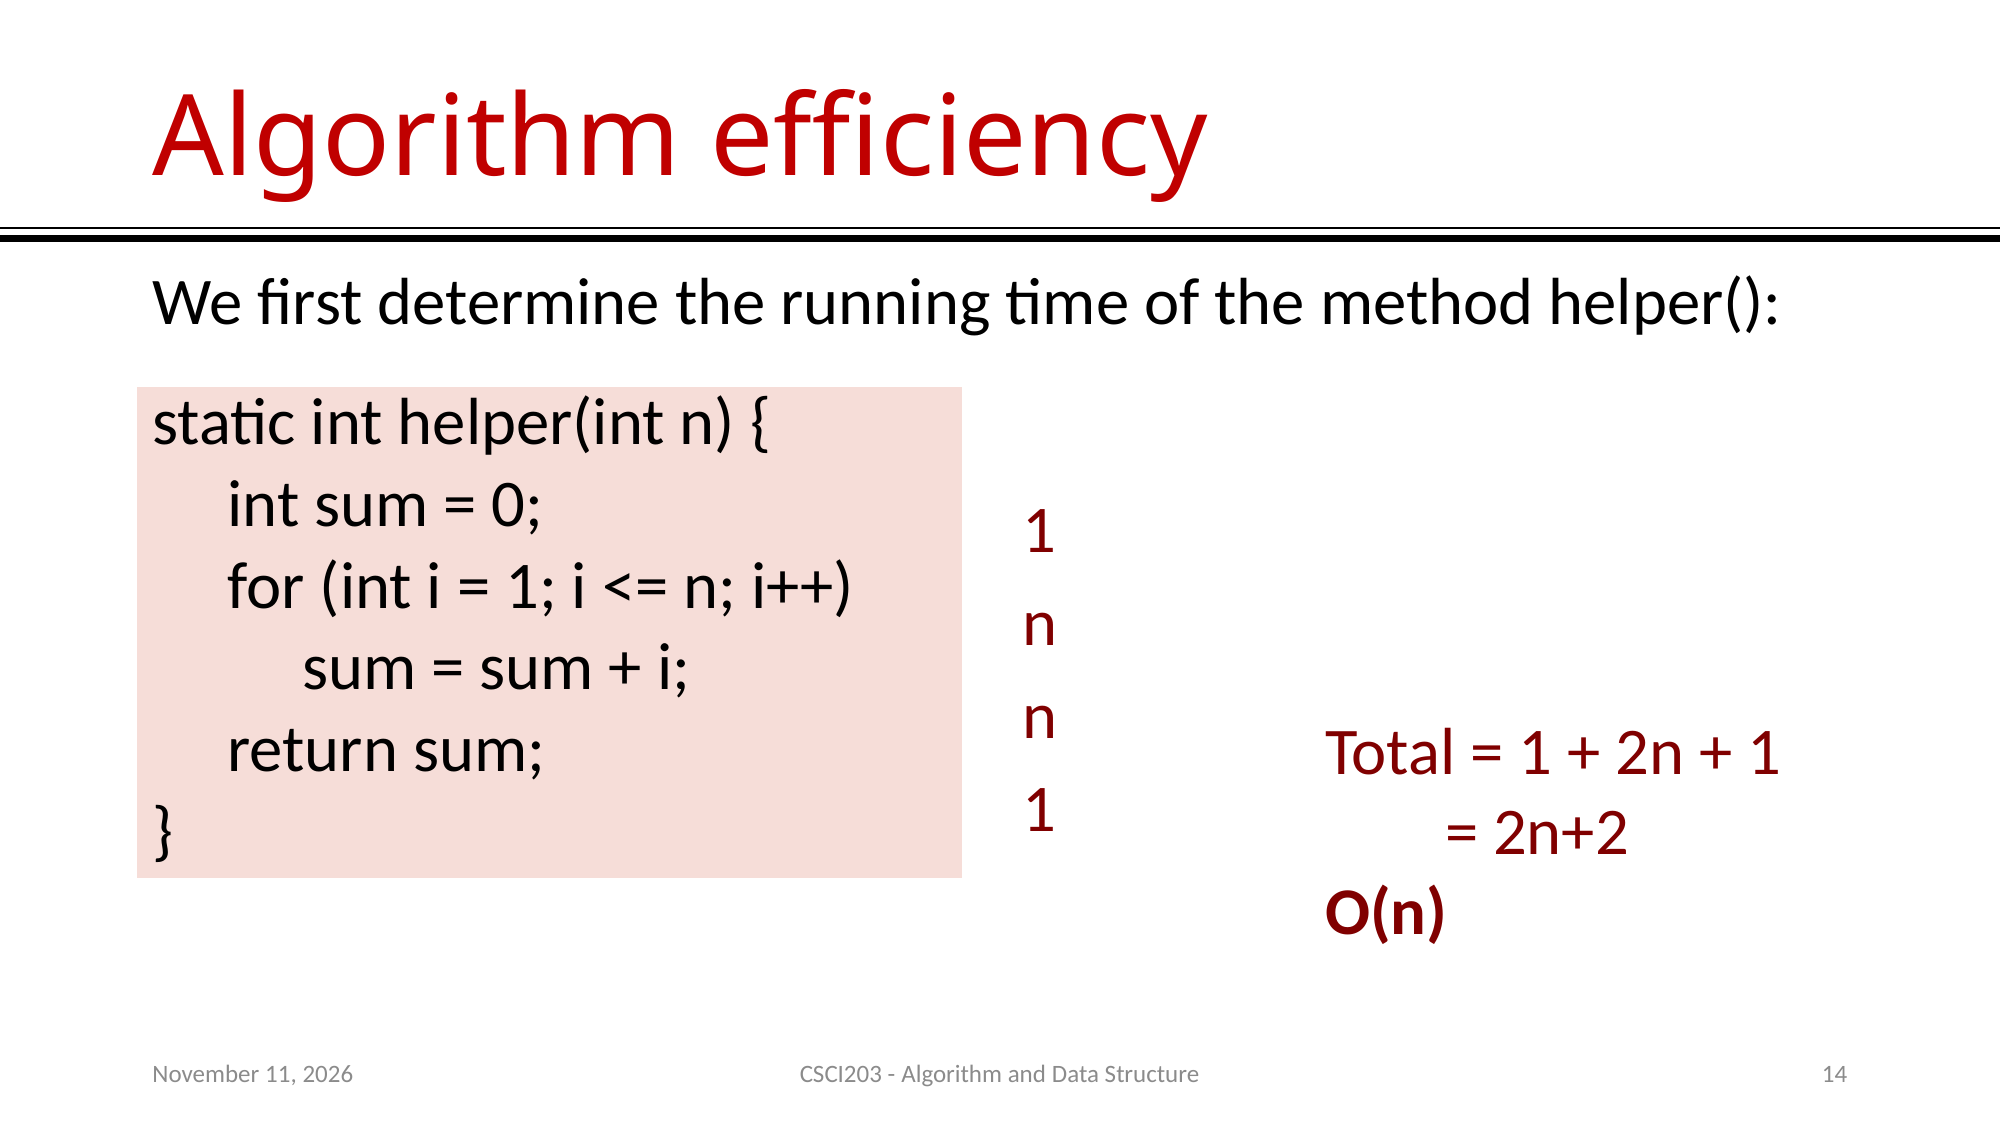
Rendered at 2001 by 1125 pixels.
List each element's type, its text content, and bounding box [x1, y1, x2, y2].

table_cell } [137, 796, 962, 878]
footer CSCI203 - Algorithm and Data Structure [662, 1042, 1338, 1103]
title Algorithm efficiency [137, 59, 1863, 218]
list We first determine the running time of the method helper(): [137, 259, 1863, 1024]
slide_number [137, 1042, 588, 1103]
text_box n [1008, 664, 1249, 757]
text_box 1 [1008, 478, 1249, 571]
table_cell for (int i = 1; i <= n; i++) [137, 551, 962, 632]
text_box 1 [1008, 757, 1249, 853]
table_header static int helper(int n) { [137, 387, 962, 469]
table_cell int sum = 0; [137, 469, 962, 551]
text_box Total = 1 + 2n + 1 = 2n+2 O(n) [1310, 700, 1801, 956]
table_cell return sum; [137, 714, 962, 796]
text_box n [1008, 571, 1249, 664]
table_cell sum = sum + i; [137, 632, 962, 714]
slide_number 14 [1412, 1042, 1863, 1103]
